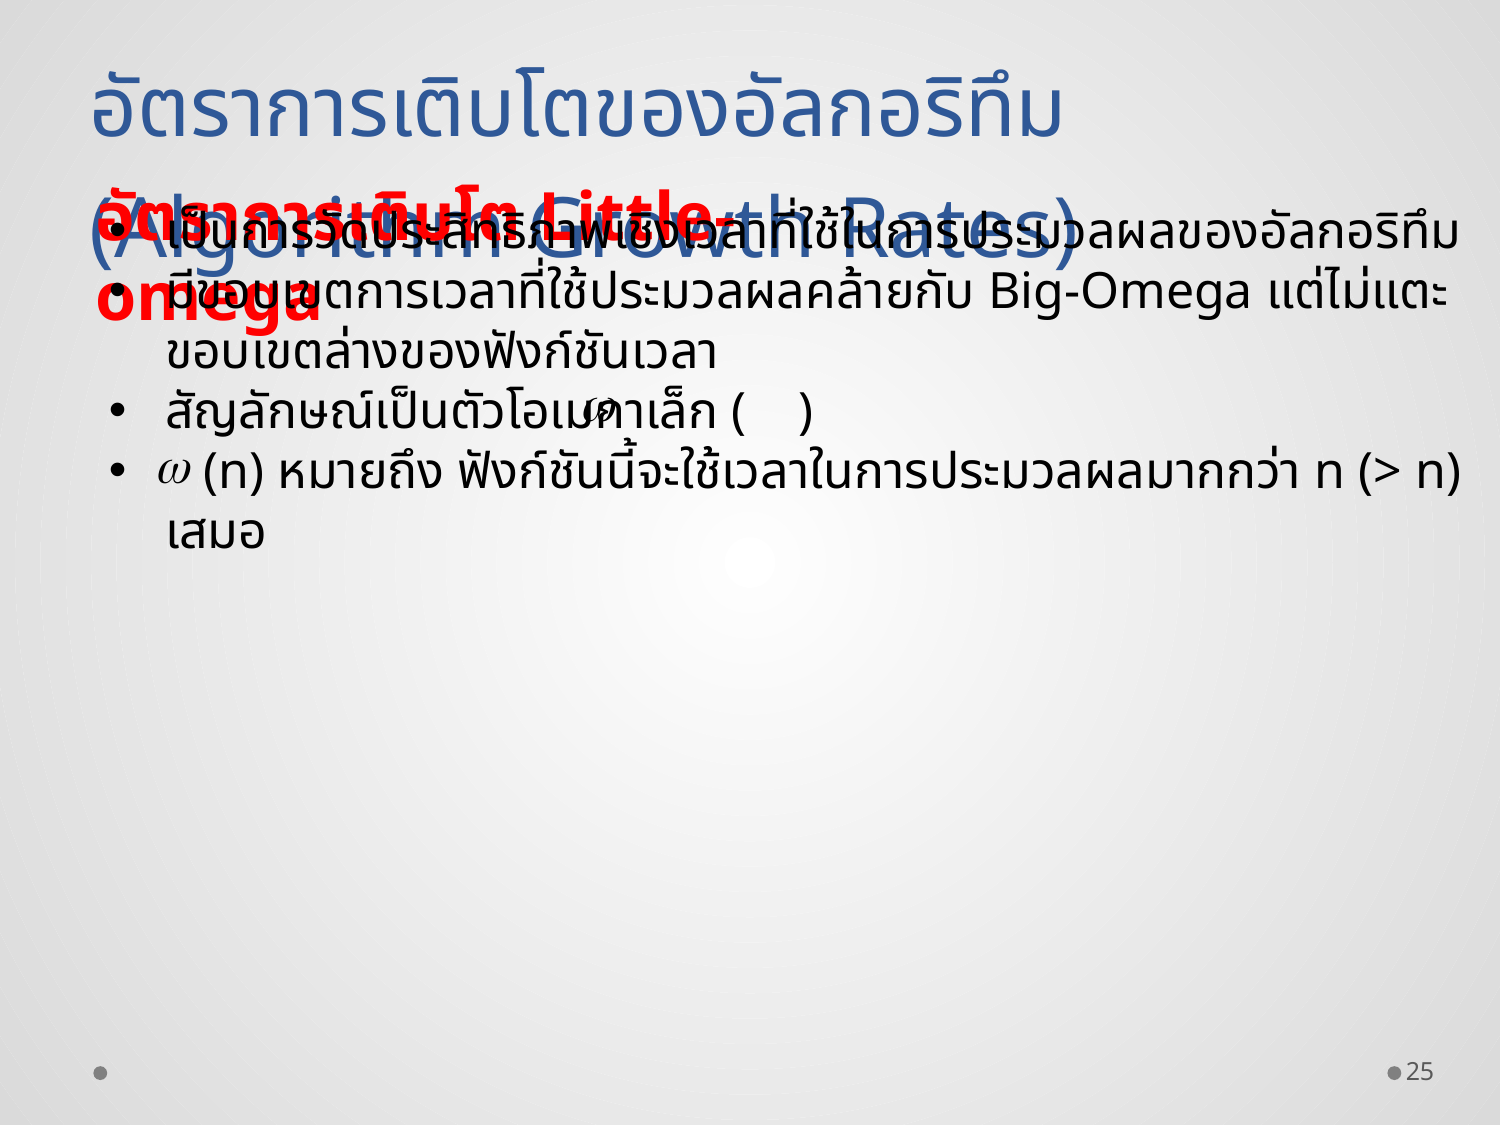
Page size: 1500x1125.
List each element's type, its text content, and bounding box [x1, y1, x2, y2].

text_box เป็นการวัดประสิทธิภาพเชิงเวลาที่ใช้ในการประมวลผลของอัลกอริทึม มีขอบเขตการเวลาที่ใช้ประมวลผลคล้ายกับ Big-Omega แต่ไม่แตะขอบเขตล่างของฟังก์ชันเวลา สัญลักษณ์เป็นตัวโอเมกาเล็ก ( ) (n) หมายถึง ฟังก์ชันนี้จะใช้เวลาในการประมวลผลมากกว่า n (> n) เสมอ [93, 191, 1500, 567]
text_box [574, 387, 626, 435]
text_box อัตราการเติบโต Little-omega [80, 166, 769, 342]
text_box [149, 449, 201, 497]
slide_number 25 [1401, 1042, 1494, 1103]
text_box อัตราการเติบโตของอัลกอริทึม (Algorithm Growth Rates) [75, 24, 1463, 175]
